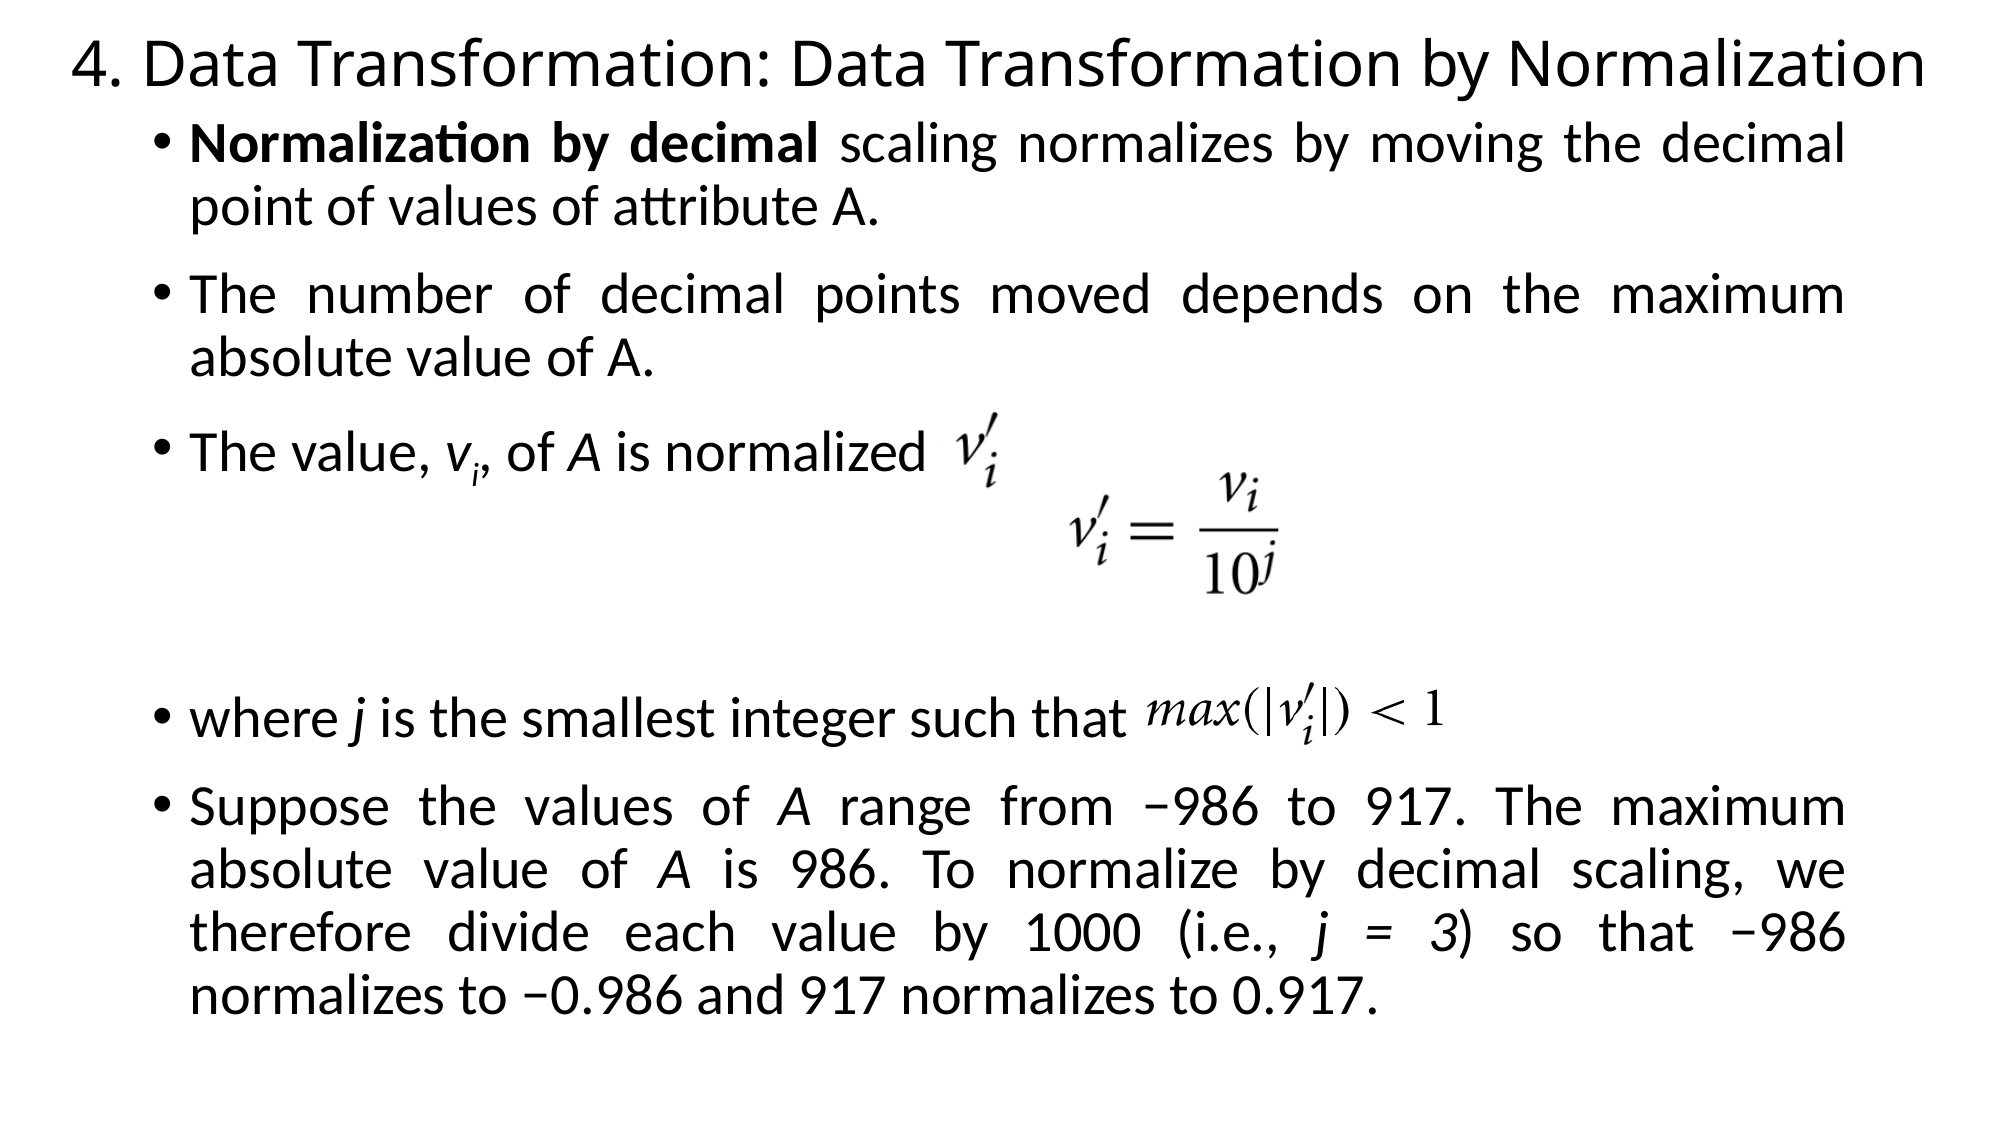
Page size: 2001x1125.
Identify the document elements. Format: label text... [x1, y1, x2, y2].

picture [942, 405, 1009, 493]
picture [1053, 470, 1287, 596]
picture [1137, 682, 1450, 746]
list Normalization by decimal scaling normalizes by moving the decimal point of values of attribute A. The number of decimal points moved depends on the maximum absolute value of A. The value, vi, of A is normalized to where j is the smallest integer such that Suppose the values of A range from −986 to 917. The maximum absolute value of A is 986. To normalize by decimal scaling, we therefore divide each value by 1000 (i.e., j = 3) so that −986 normalizes to −0.986 and 917 normalizes to 0.917. [137, 104, 1863, 1086]
title 4. Data Transformation: Data Transformation by Normalization [0, 5, 2000, 128]
